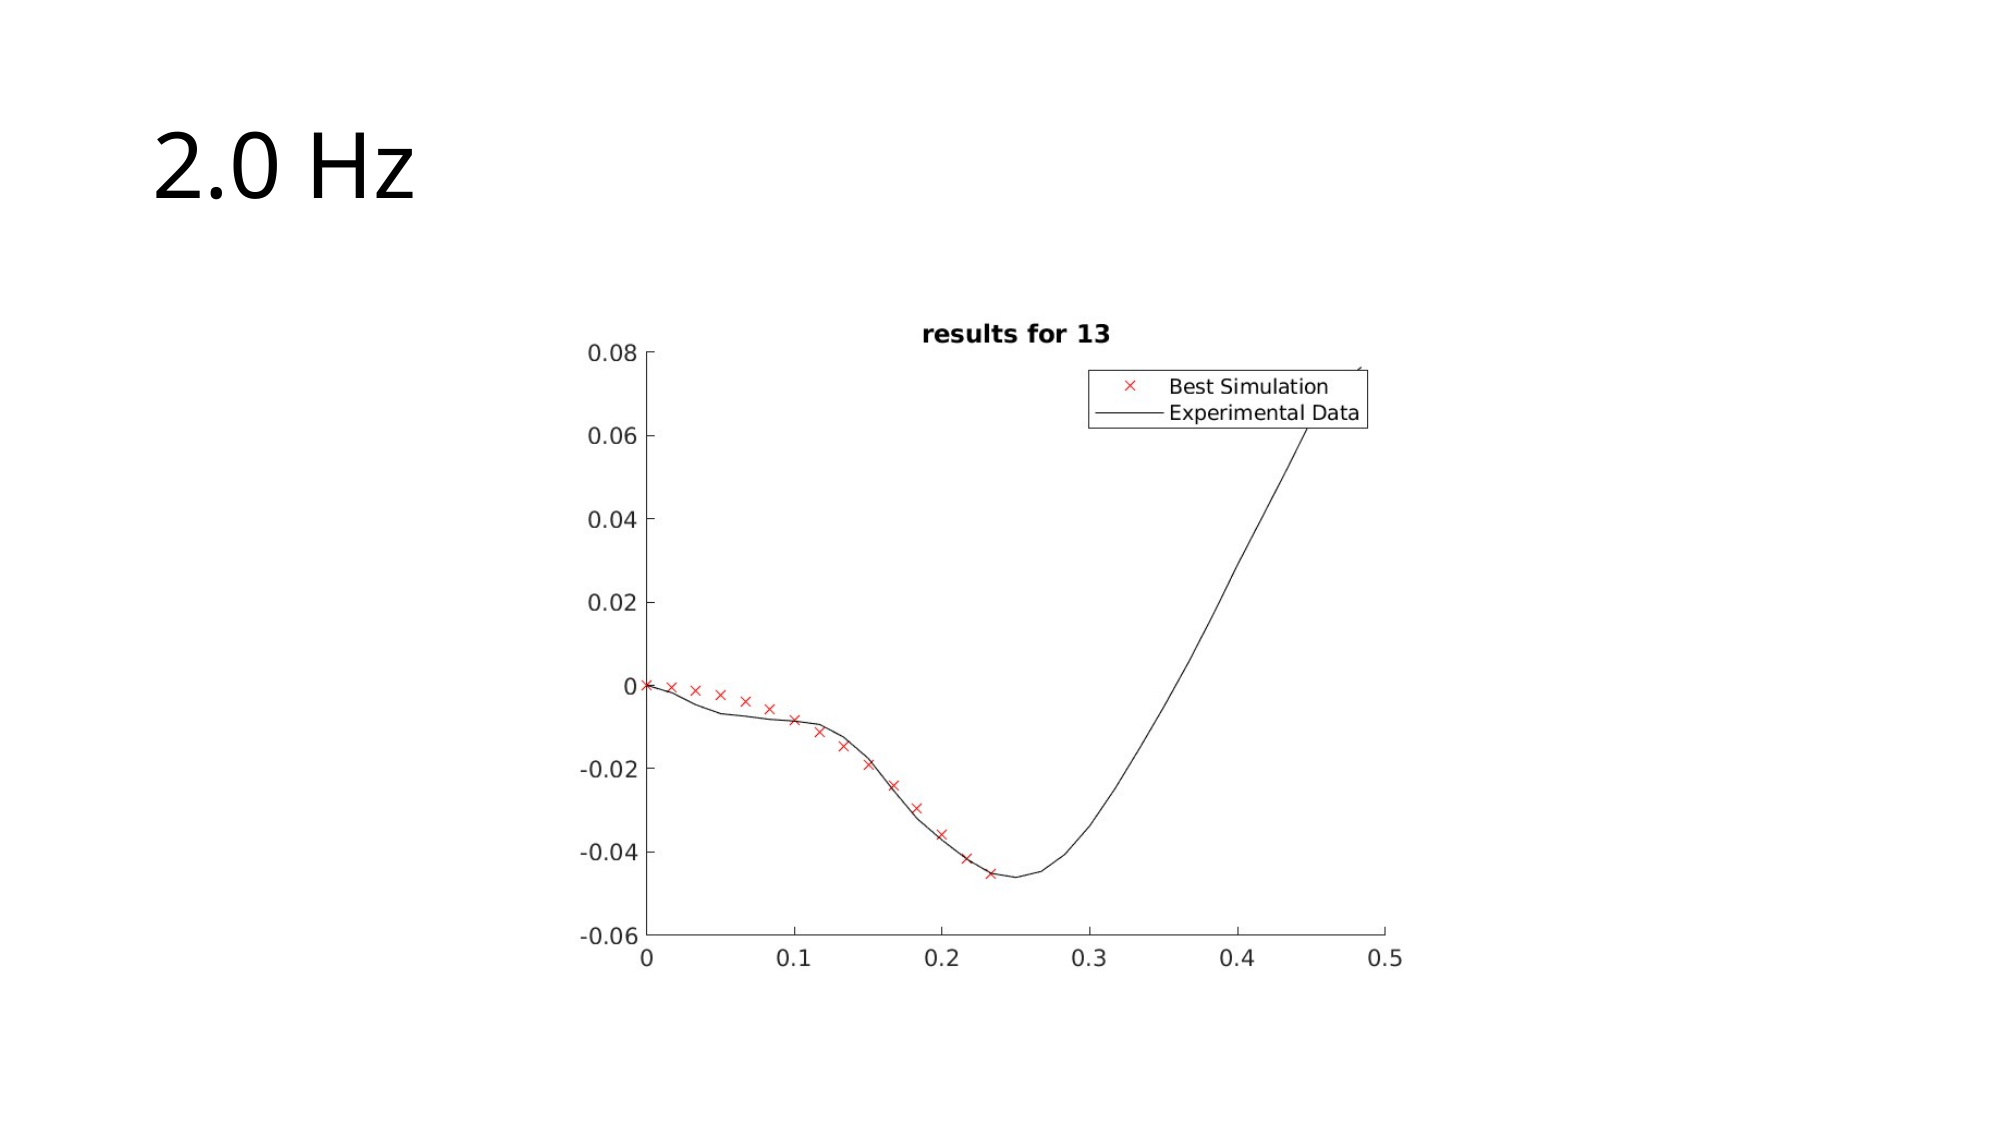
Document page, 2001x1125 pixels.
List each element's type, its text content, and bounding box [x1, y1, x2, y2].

title 2.0 Hz [137, 59, 1863, 278]
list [523, 298, 1477, 1014]
